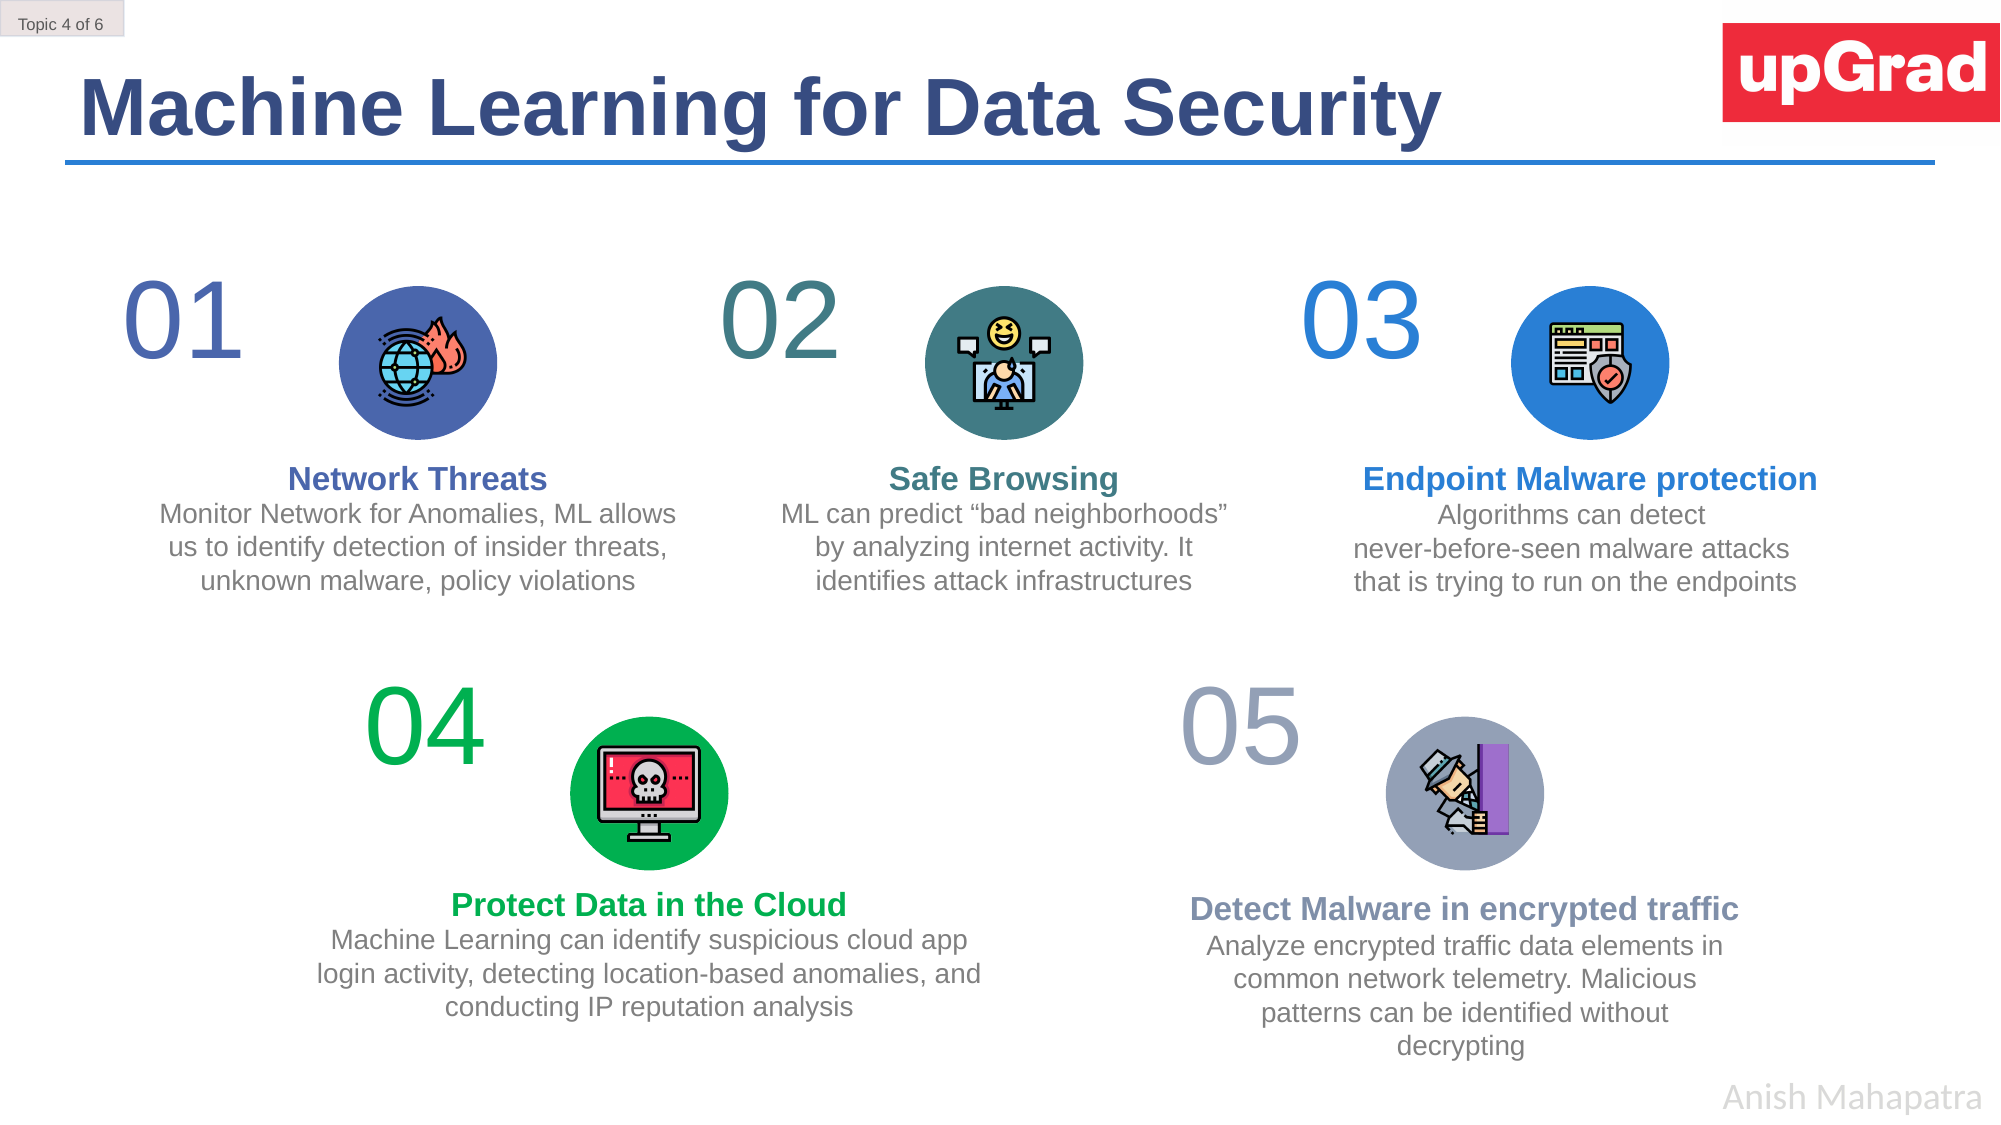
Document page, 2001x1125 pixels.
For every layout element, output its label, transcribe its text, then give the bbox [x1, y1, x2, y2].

text_box 02 [718, 247, 843, 381]
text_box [778, 456, 1230, 597]
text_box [314, 882, 985, 1091]
text_box Topic 4 of 6 [3, 0, 124, 42]
text_box [337, 285, 499, 441]
text_box [1510, 285, 1671, 441]
text_box Machine Learning for Data Security [65, 46, 1757, 159]
picture [954, 313, 1054, 413]
text_box 01 [122, 247, 247, 381]
text_box 05 [1179, 652, 1304, 787]
text_box 03 [1300, 247, 1425, 381]
picture [1548, 321, 1633, 405]
text_box [1384, 715, 1546, 872]
picture [375, 315, 468, 408]
picture [1419, 744, 1509, 835]
text_box [924, 285, 1085, 441]
picture [1722, 0, 2000, 146]
text_box [569, 715, 730, 872]
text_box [1166, 887, 1764, 1029]
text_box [1303, 456, 1863, 598]
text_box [155, 456, 681, 631]
text_box 04 [364, 652, 488, 787]
picture [597, 741, 701, 846]
